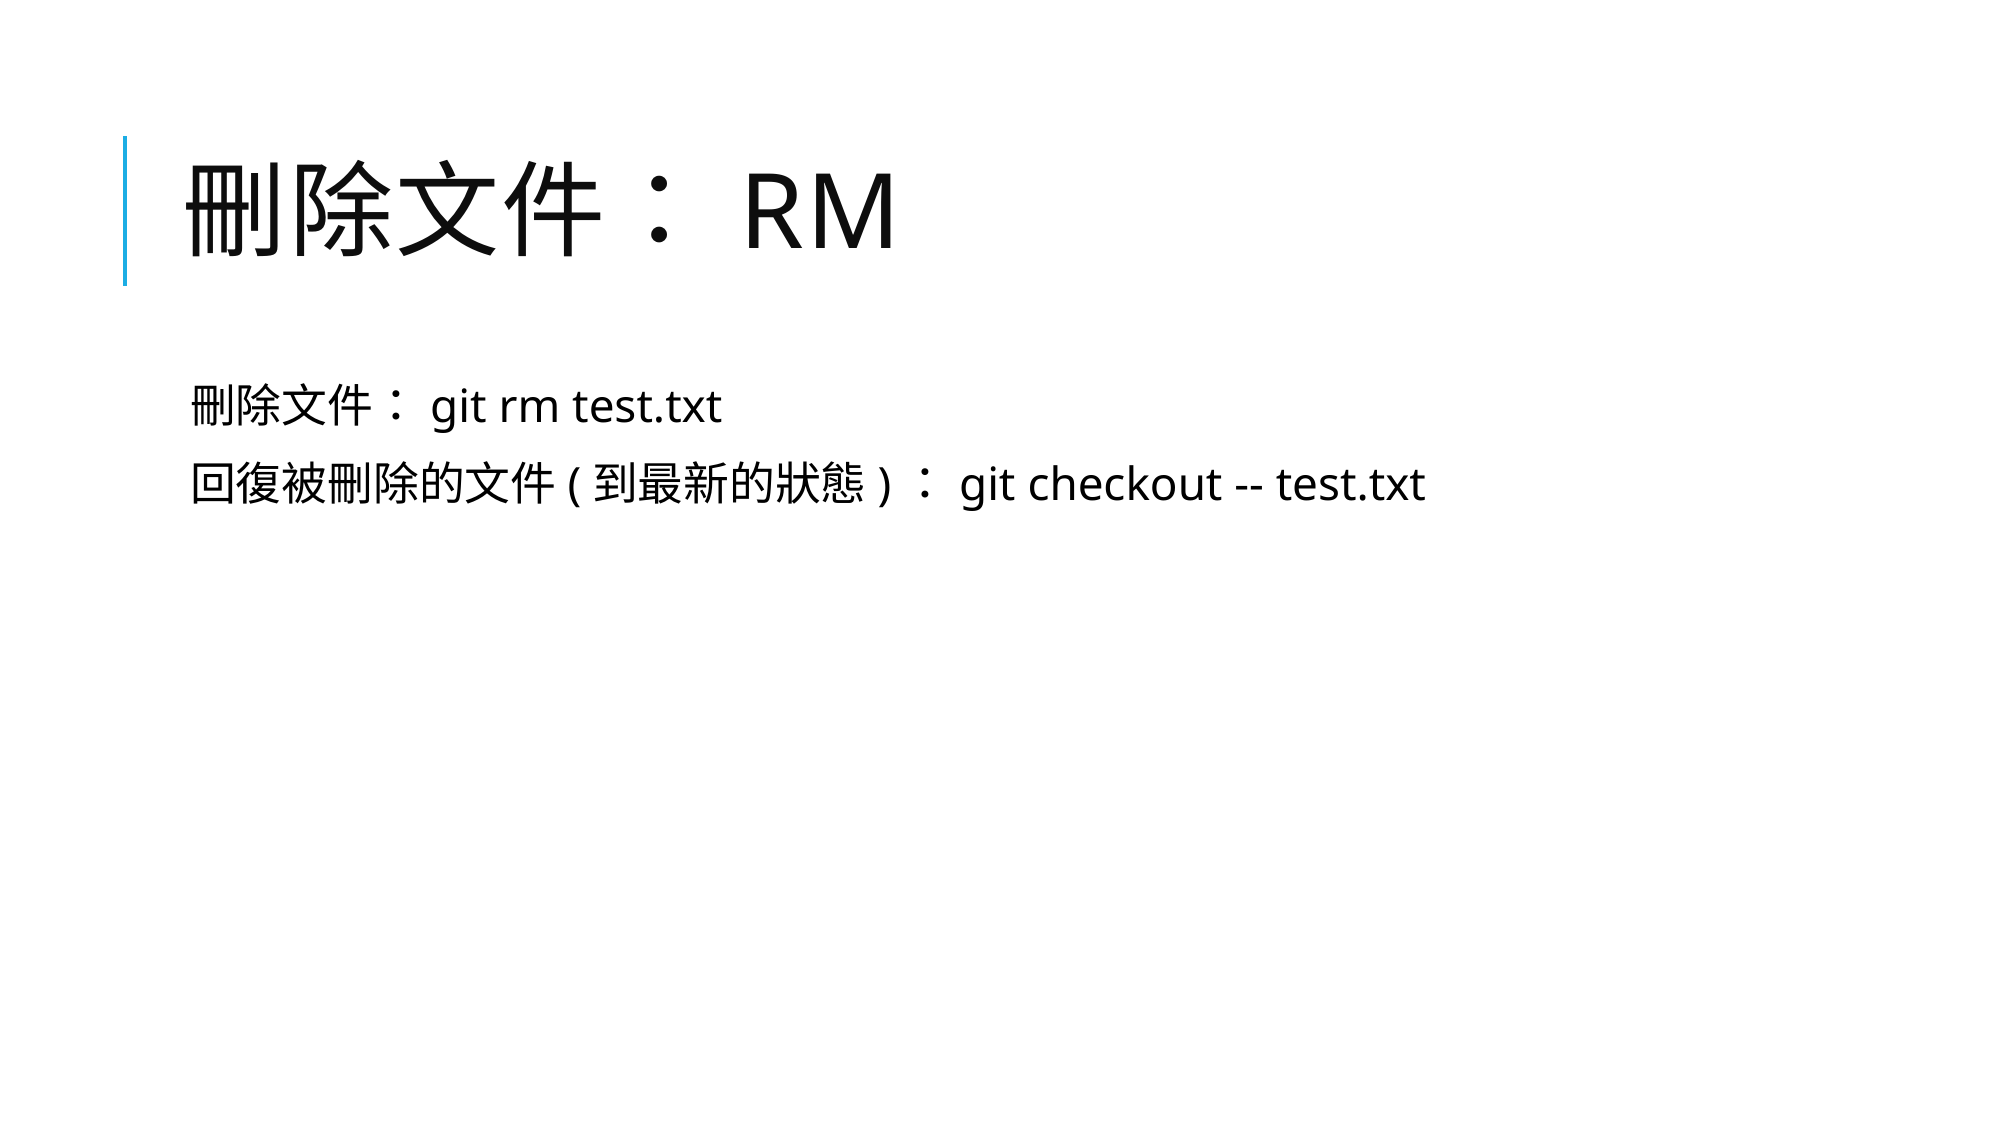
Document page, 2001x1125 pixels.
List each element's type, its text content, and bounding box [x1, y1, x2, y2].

list 刪除文件：git rm test.txt 回復被刪除的文件(到最新的狀態)：git checkout -- test.txt [168, 375, 1763, 1035]
title 刪除文件：rm [168, 96, 1763, 342]
